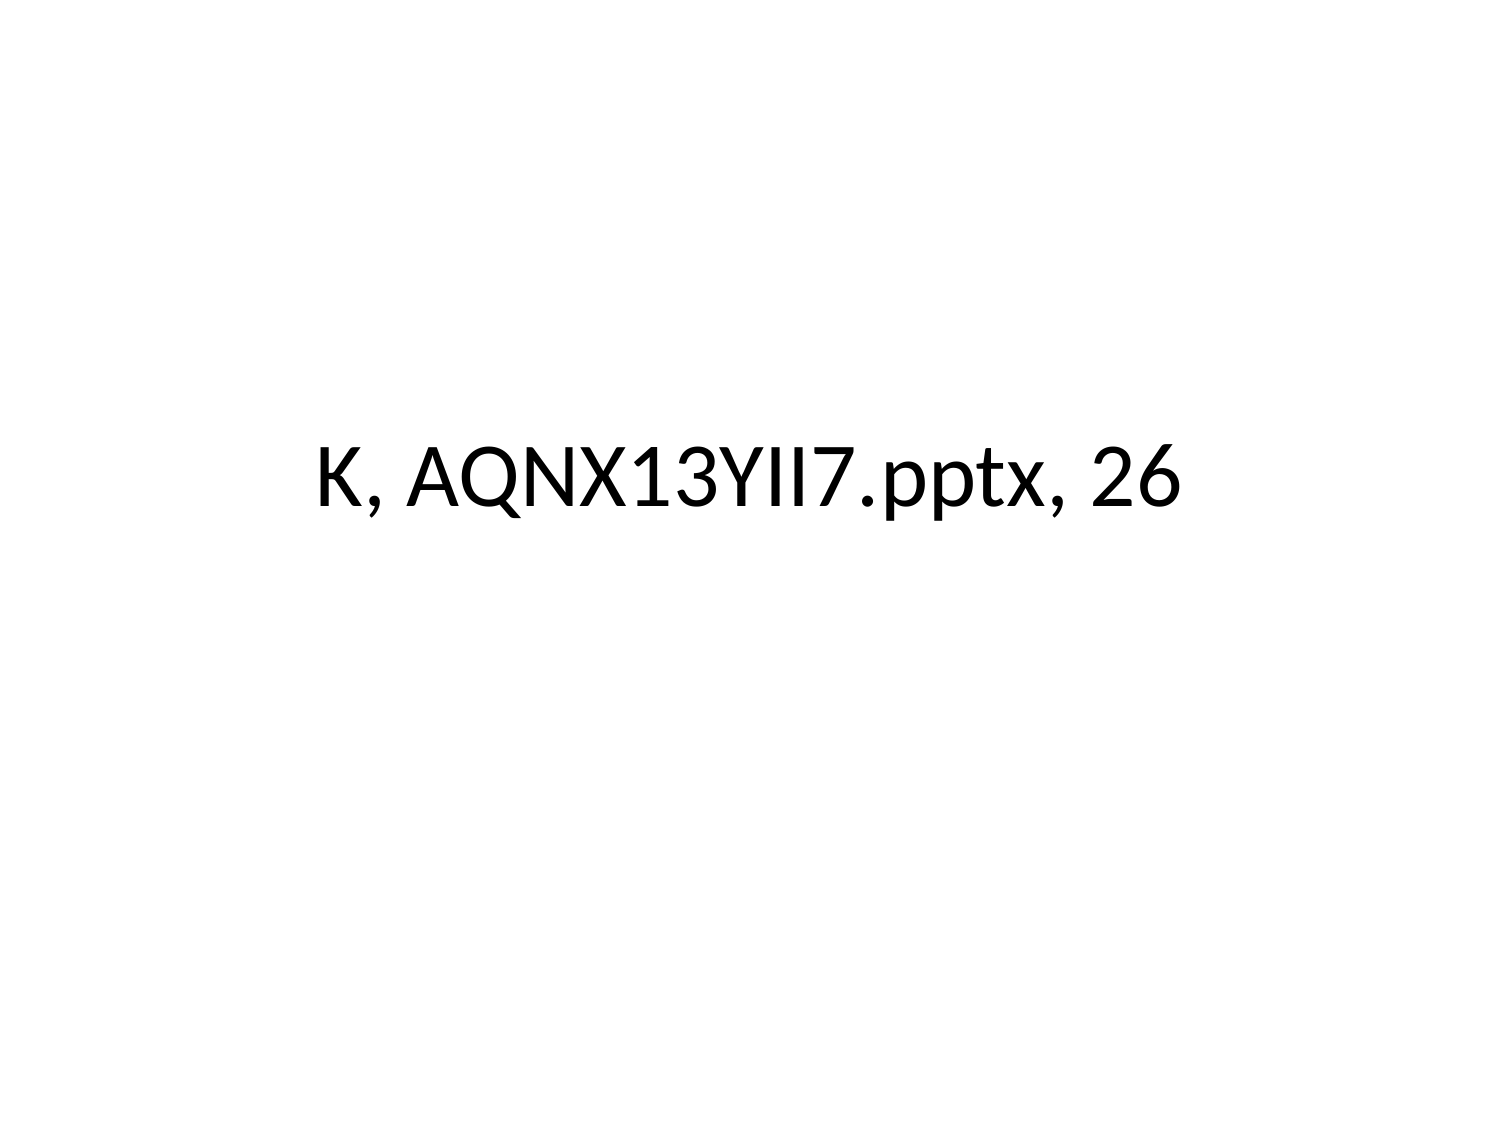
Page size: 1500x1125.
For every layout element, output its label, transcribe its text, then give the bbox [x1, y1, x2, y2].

title K, AQNX13YII7.pptx, 26 [112, 349, 1388, 591]
